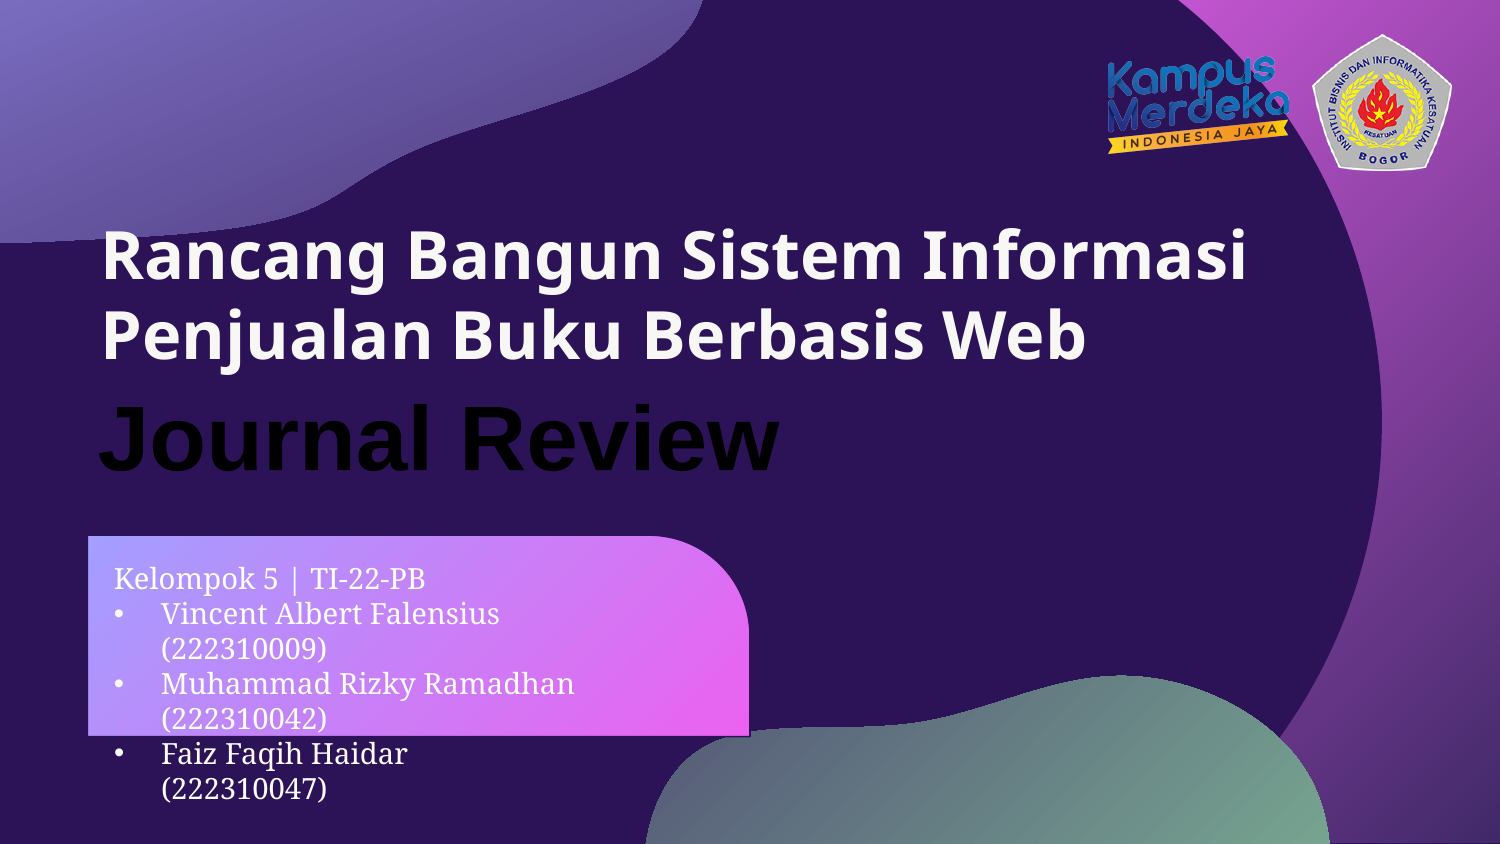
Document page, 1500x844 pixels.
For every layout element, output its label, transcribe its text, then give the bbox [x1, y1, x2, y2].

subtitle Kelompok 5 | TI-22-PB Vincent Albert Falensius (222310009) Muhammad Rizky Ramadhan (222310042) Faiz Faqih Haidar (222310047) [99, 545, 763, 713]
text_box [87, 535, 751, 737]
picture [1312, 34, 1452, 171]
title Rancang Bangun Sistem Informasi Penjualan Buku Berbasis Web [85, 192, 1318, 394]
picture [1108, 56, 1289, 154]
